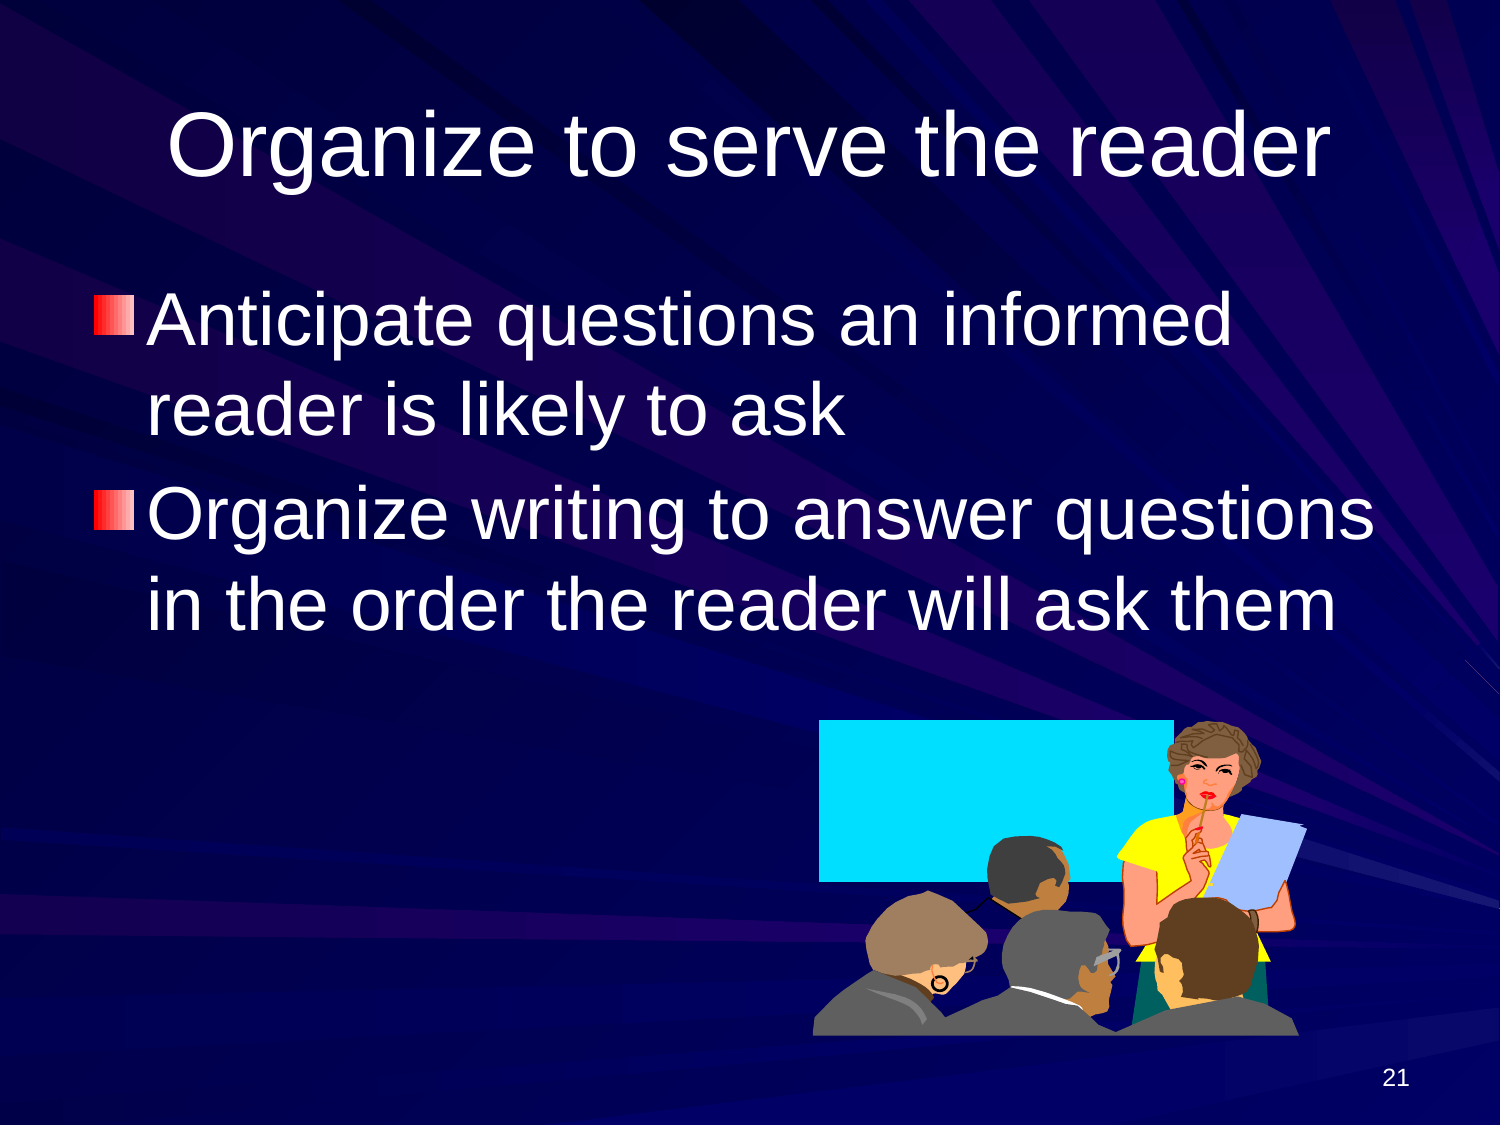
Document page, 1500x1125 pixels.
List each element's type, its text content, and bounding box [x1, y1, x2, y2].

picture [90, 291, 138, 339]
list Anticipate questions an informed reader is likely to ask Organize writing to answer questions in the order the reader will ask them [74, 262, 1426, 1006]
picture [90, 486, 138, 534]
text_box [812, 719, 1308, 1037]
slide_number 21 [1074, 1024, 1425, 1100]
title Organize to serve the reader [74, 45, 1426, 234]
